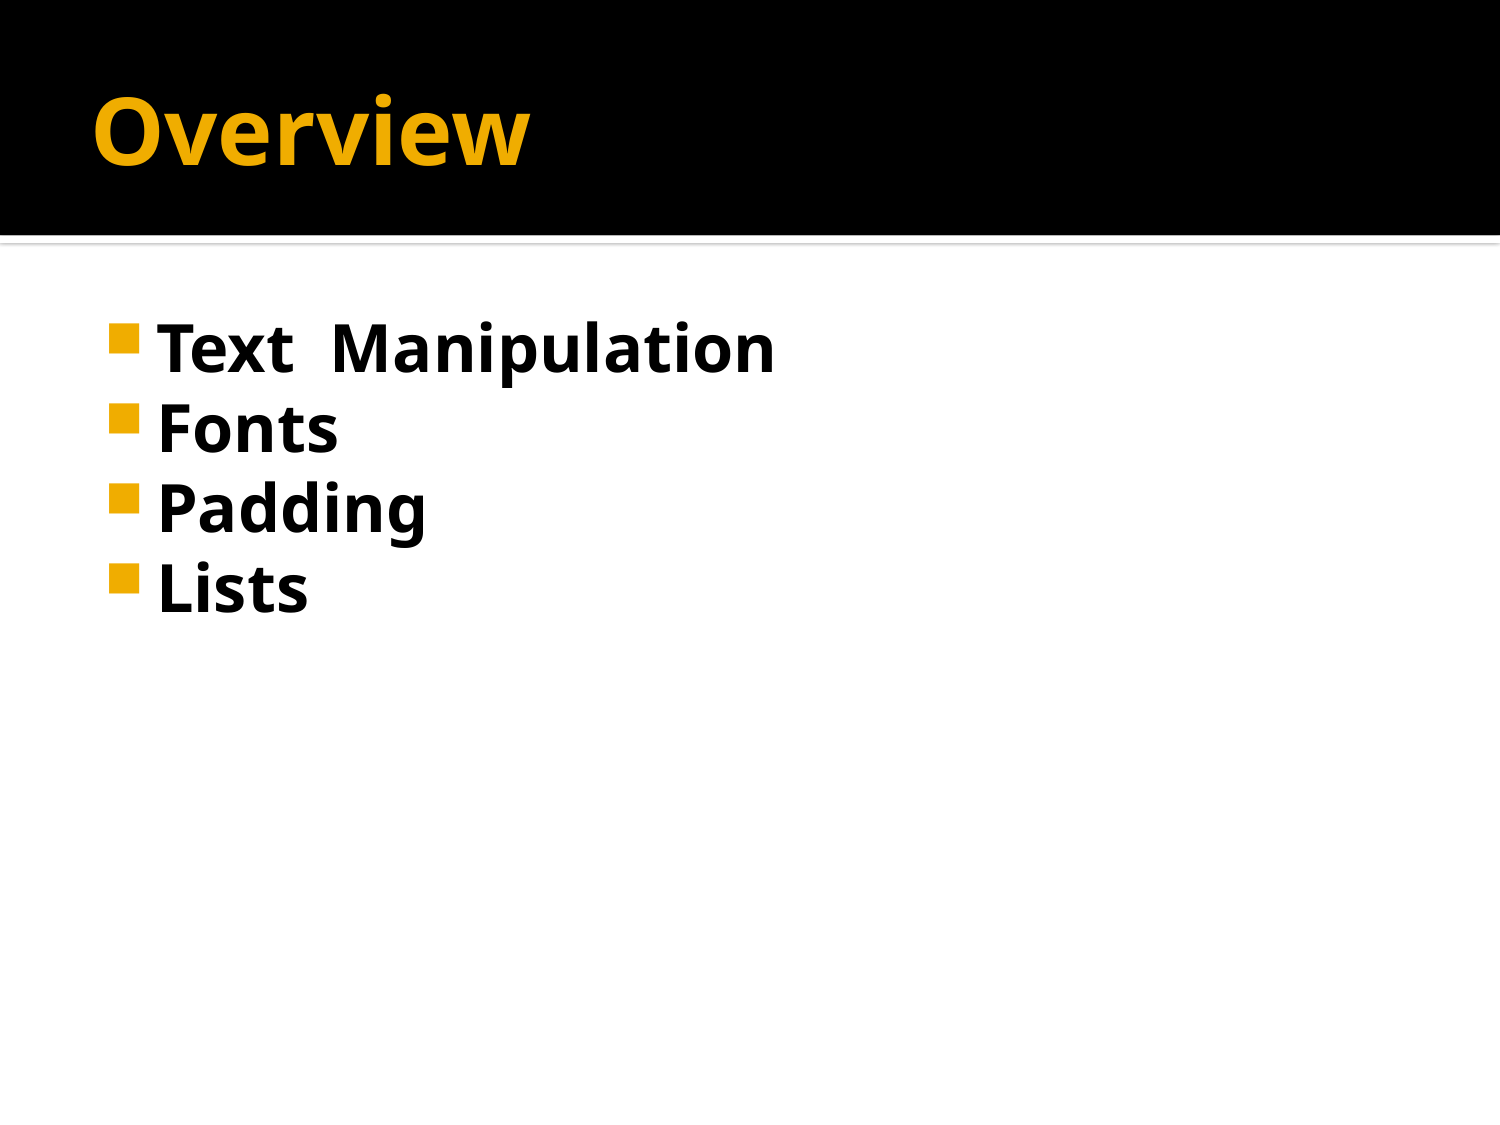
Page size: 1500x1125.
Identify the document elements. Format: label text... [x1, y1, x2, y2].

list Text Manipulation Fonts Padding Lists [75, 291, 1425, 1050]
title Overview [75, 25, 1425, 231]
